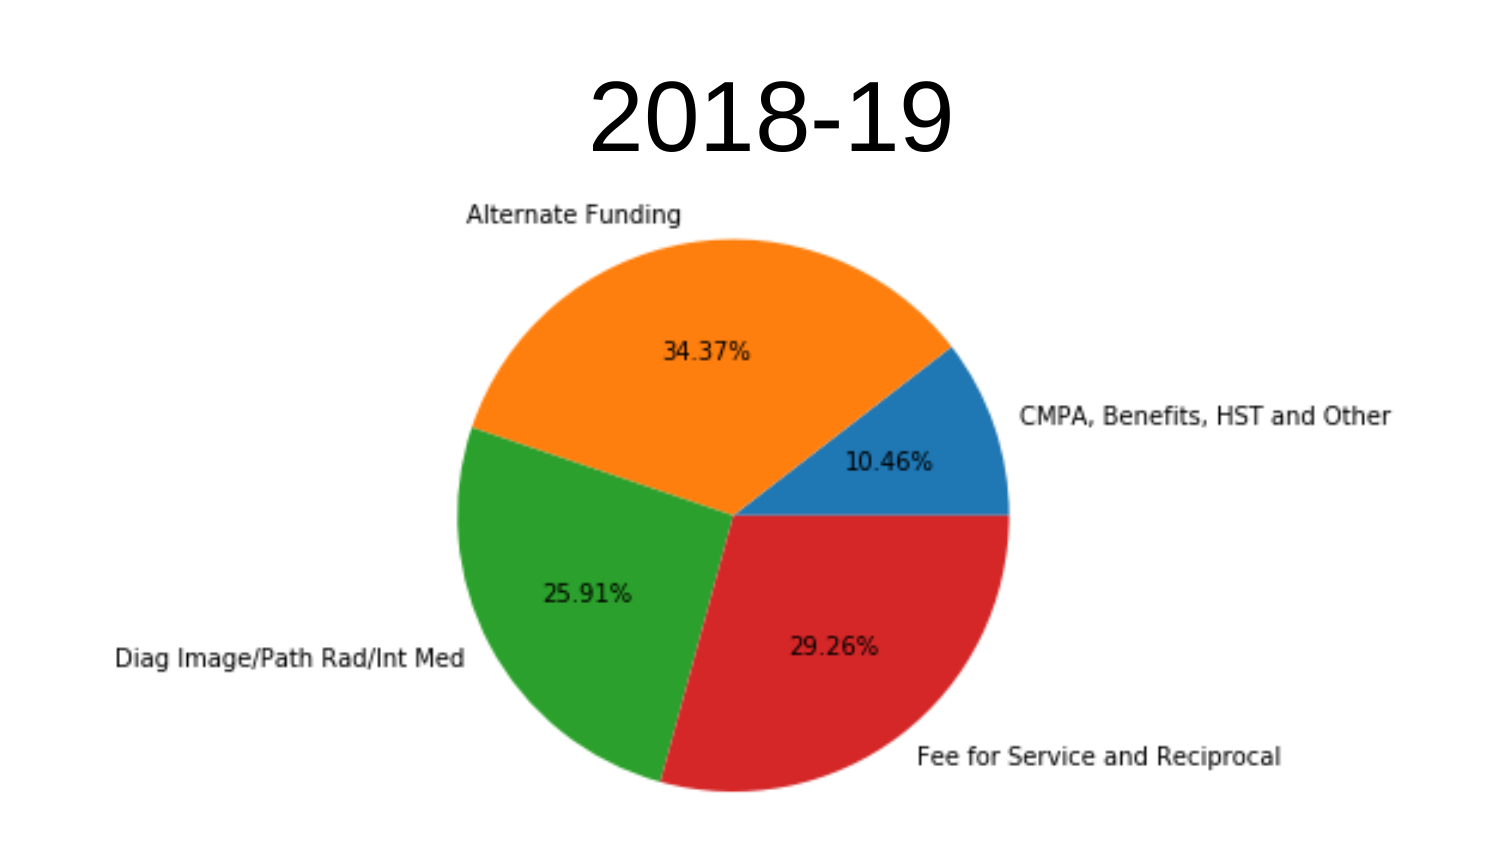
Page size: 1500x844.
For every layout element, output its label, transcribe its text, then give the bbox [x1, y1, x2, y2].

picture [107, 193, 1401, 802]
title 2018-19 [73, 36, 1471, 130]
